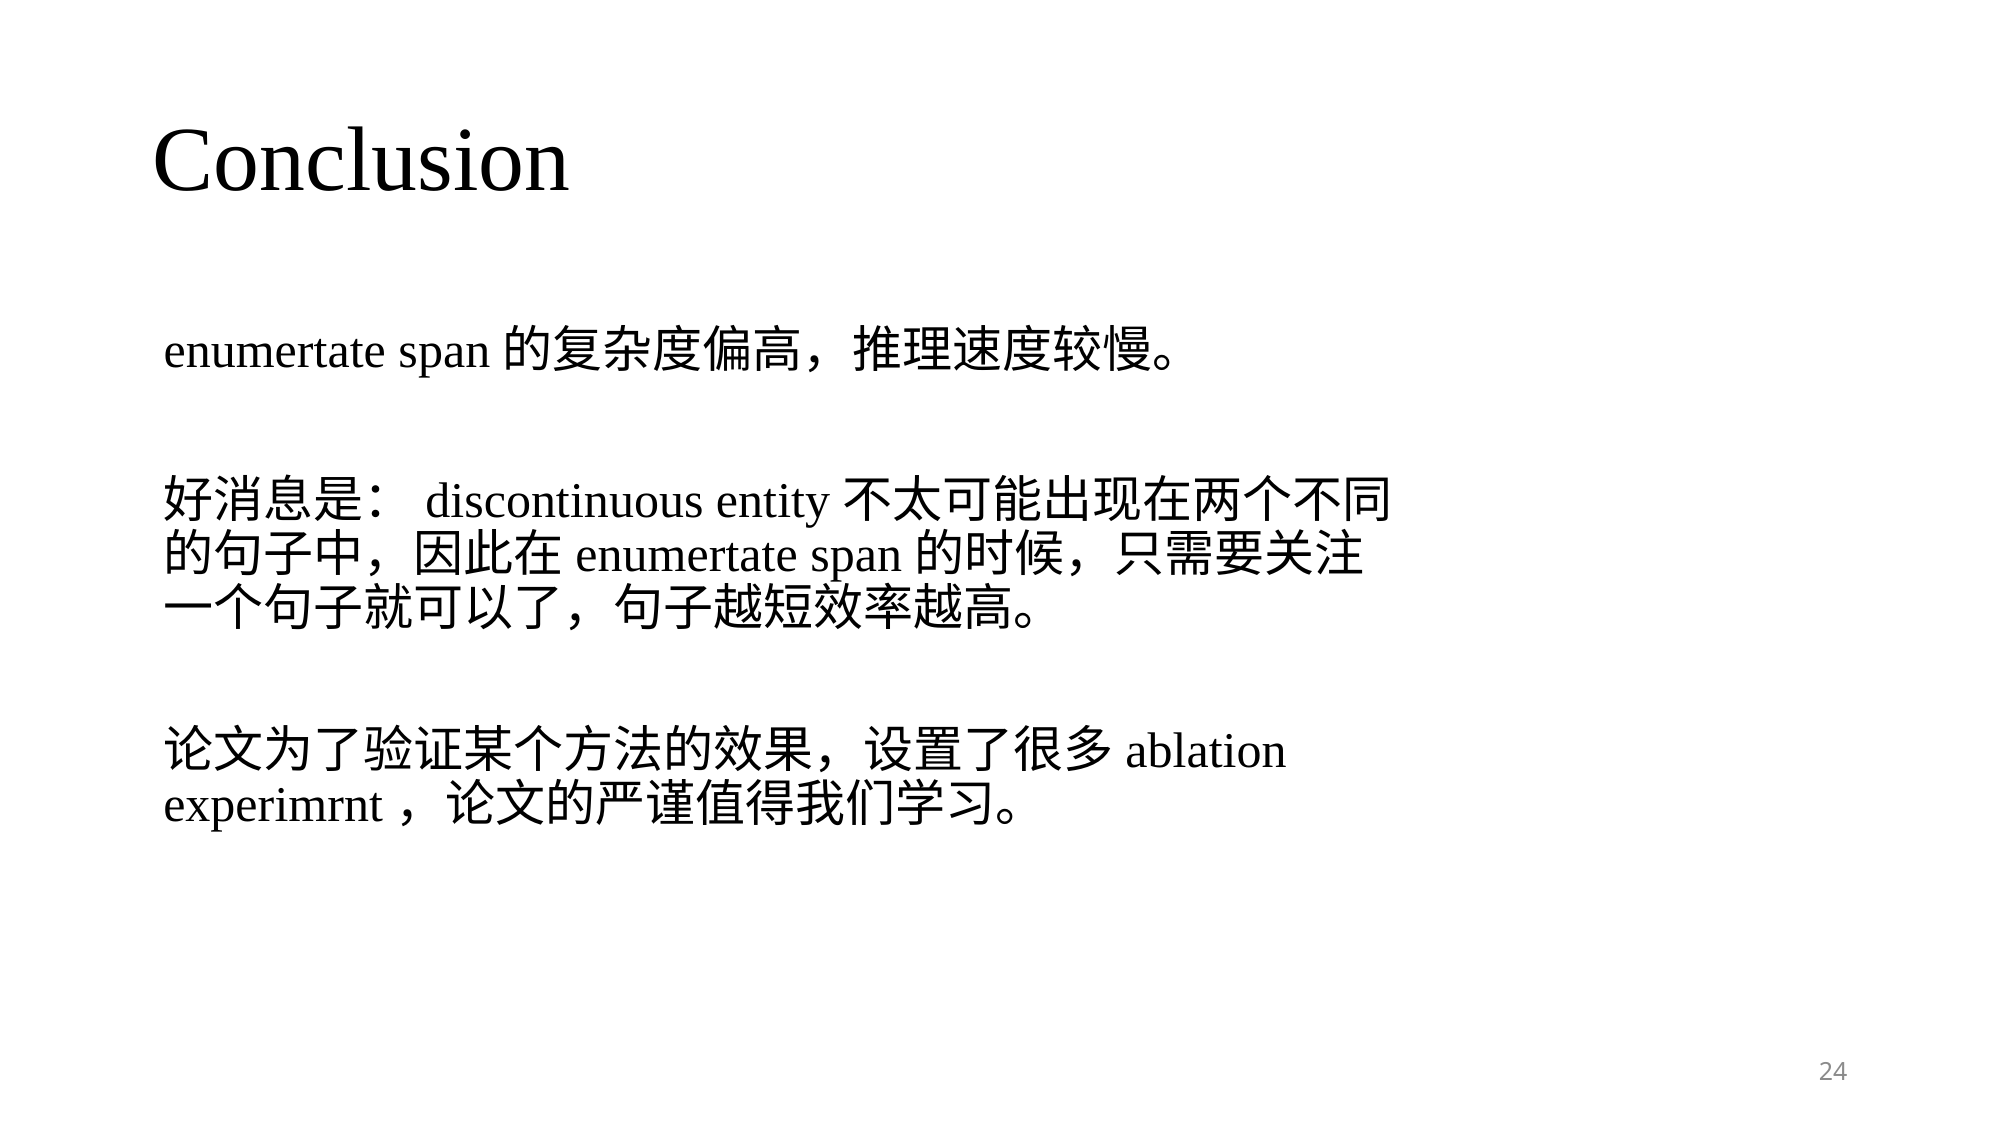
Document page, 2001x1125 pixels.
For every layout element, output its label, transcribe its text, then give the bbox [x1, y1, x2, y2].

slide_number 24 [1412, 1042, 1863, 1103]
title Conclusion [137, 59, 1863, 263]
text_box enumertate span的复杂度偏高，推理速度较慢。 好消息是：discontinuous entity不太可能出现在两个不同的句子中，因此在enumertate span的时候，只需要关注一个句子就可以了，句子越短效率越高。 [148, 317, 1413, 688]
text_box 论文为了验证某个方法的效果，设置了很多ablation experimrnt，论文的严谨值得我们学习。 [148, 716, 1525, 846]
